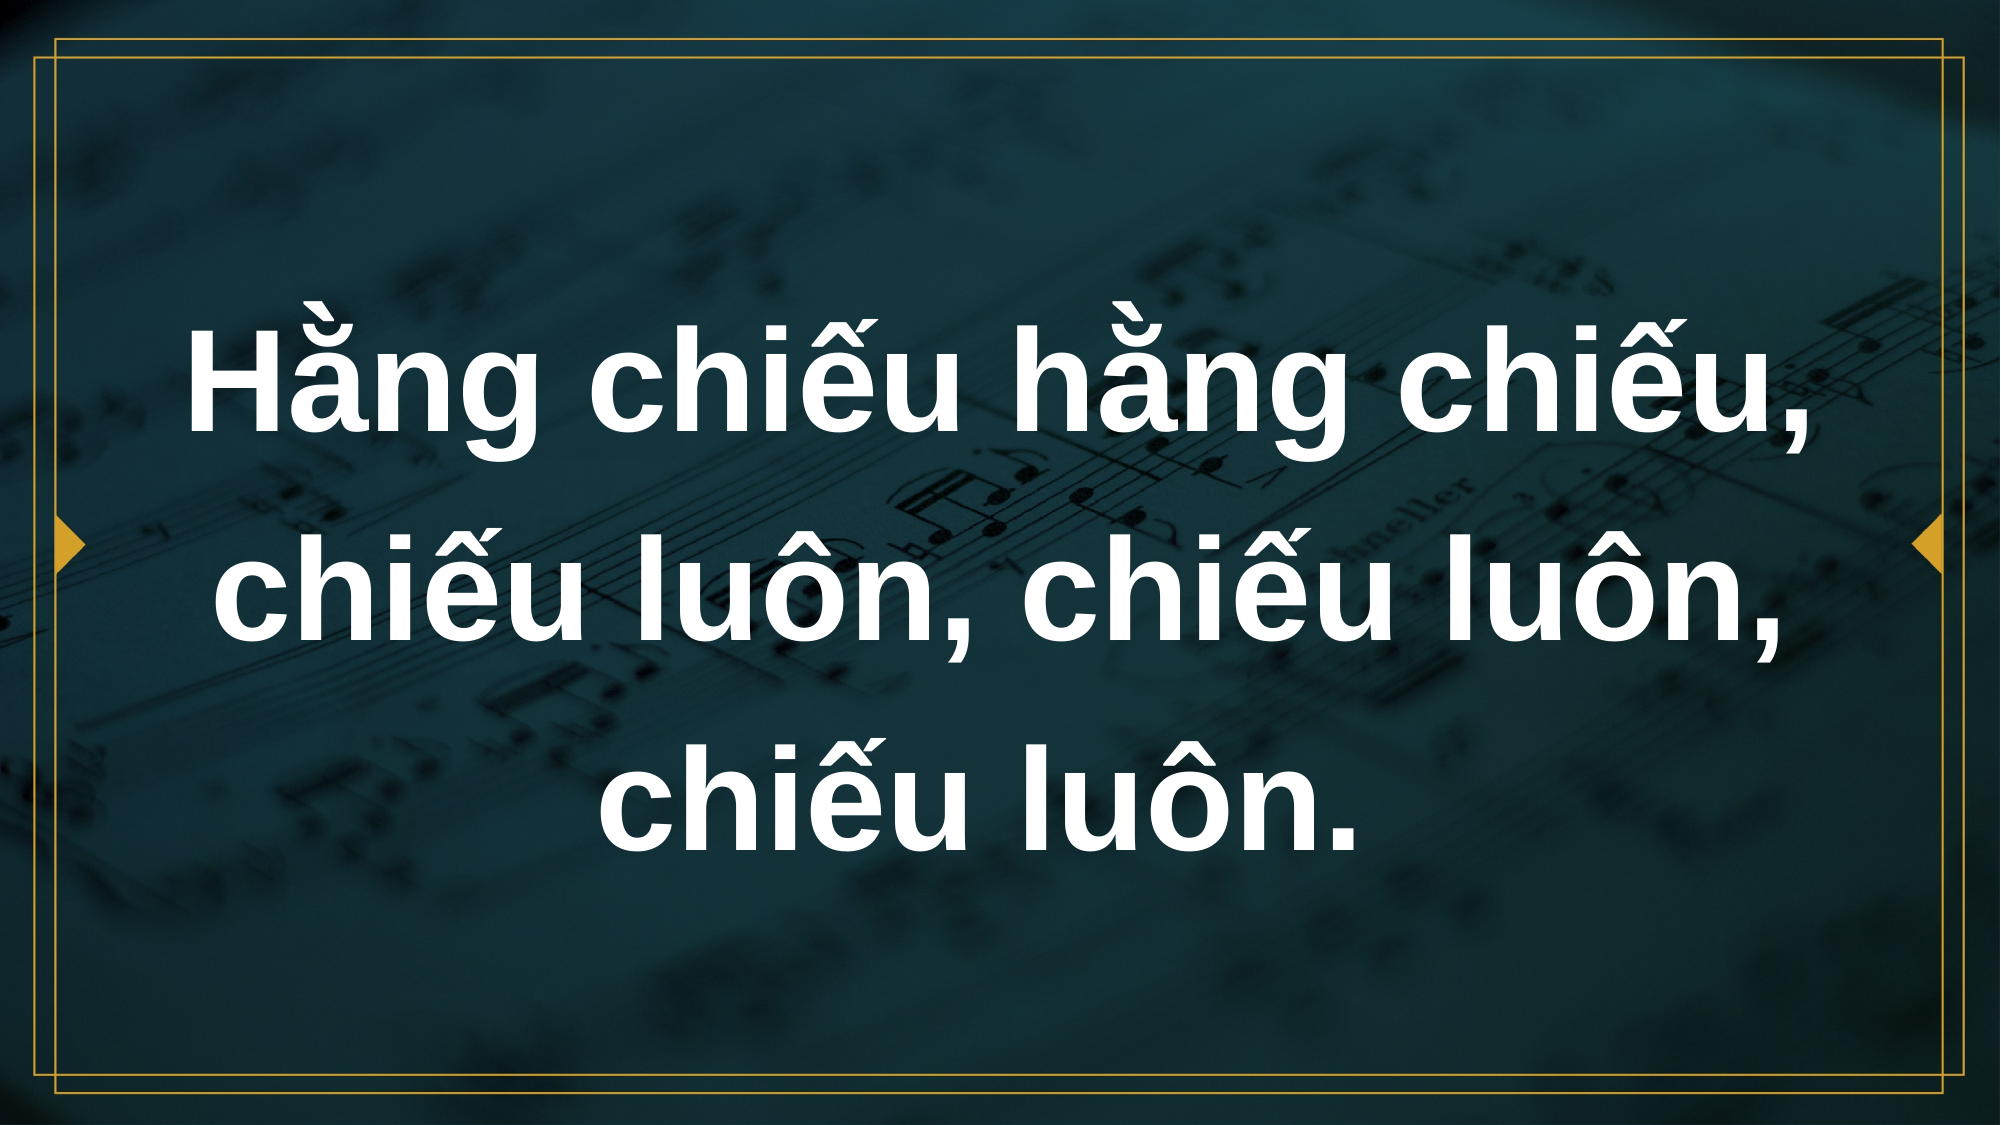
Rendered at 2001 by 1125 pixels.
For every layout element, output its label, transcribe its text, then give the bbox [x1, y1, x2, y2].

title Hằng chiếu hằng chiếu, chiếu luôn, chiếu luôn, chiếu luôn. [55, 53, 1945, 1077]
picture [0, 0, 2000, 1125]
